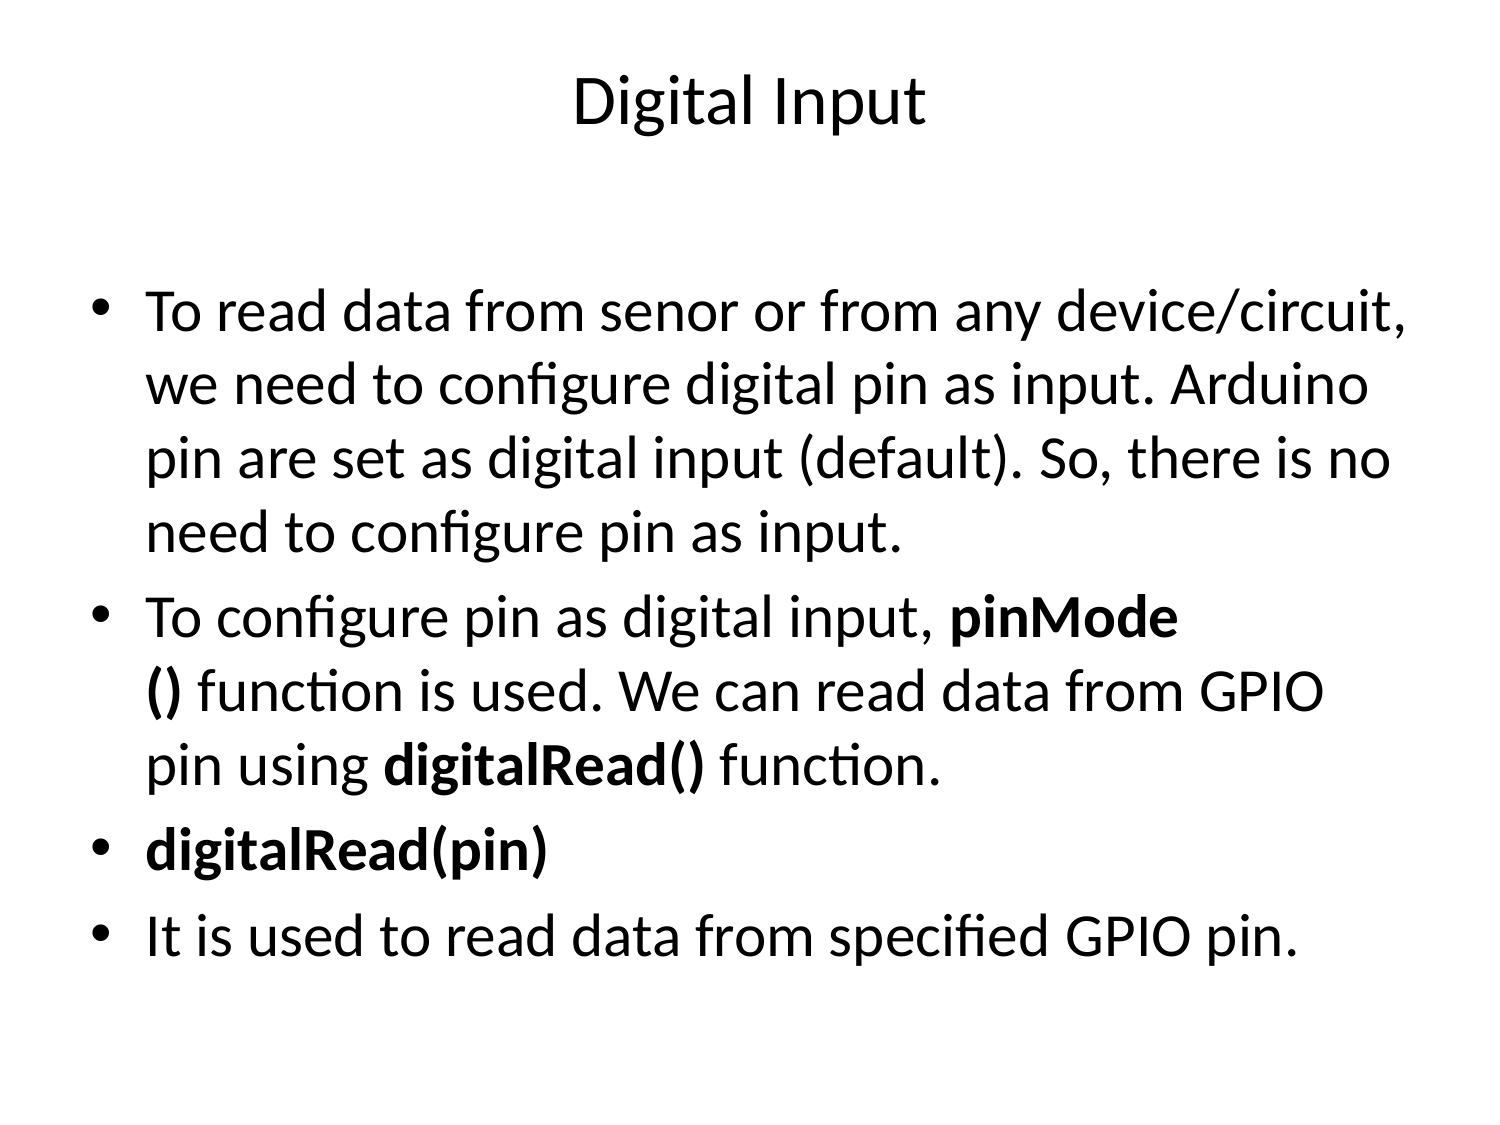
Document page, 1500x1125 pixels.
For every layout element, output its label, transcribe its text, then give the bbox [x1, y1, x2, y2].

list To read data from senor or from any device/circuit, we need to configure digital pin as input. Arduino pin are set as digital input (default). So, there is no need to configure pin as input. To configure pin as digital input, pinMode () function is used. We can read data from GPIO pin using digitalRead() function. digitalRead(pin) It is used to read data from specified GPIO pin. [75, 262, 1425, 1005]
title Digital Input [75, 45, 1425, 233]
